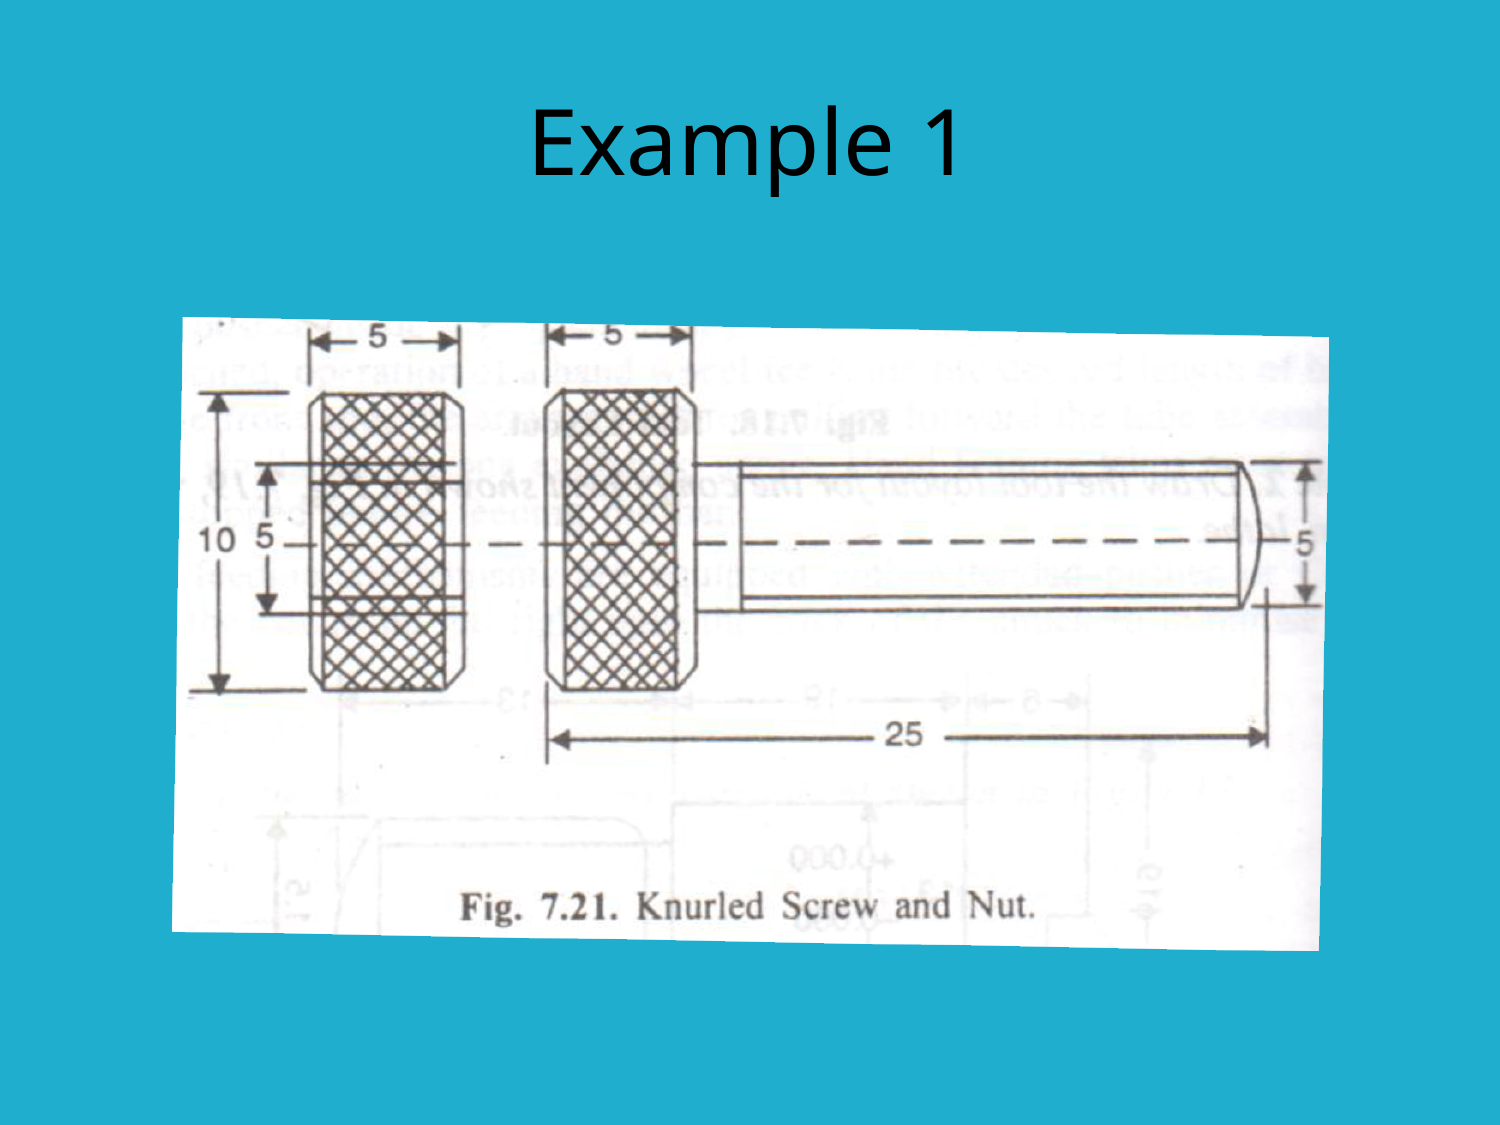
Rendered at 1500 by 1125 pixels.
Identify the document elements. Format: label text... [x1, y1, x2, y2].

picture [183, 317, 636, 326]
picture [763, 941, 1318, 951]
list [176, 326, 1324, 941]
picture [1324, 338, 1329, 587]
title Example 1 [75, 45, 1425, 233]
